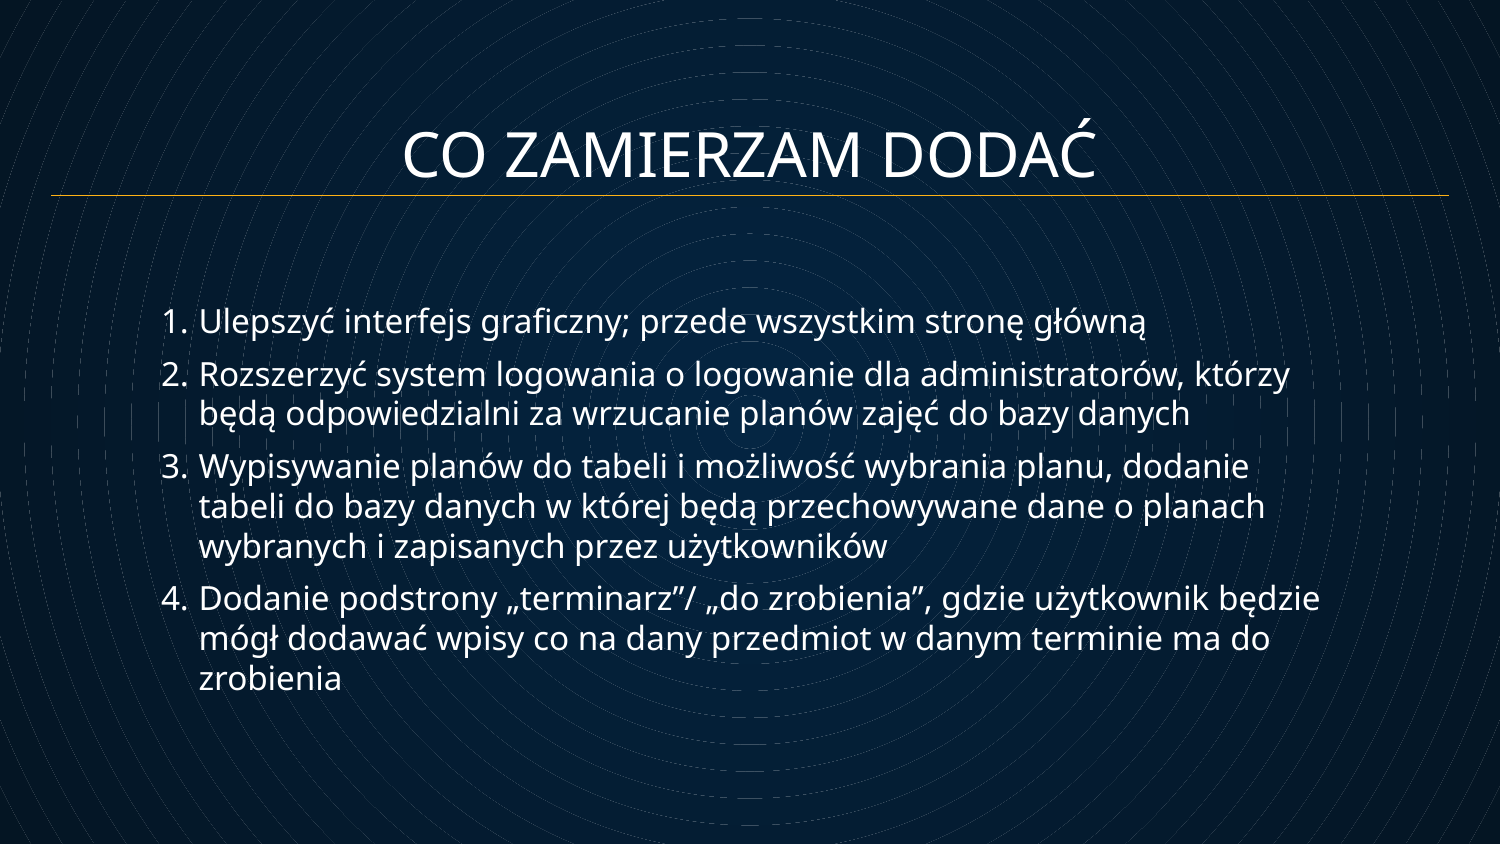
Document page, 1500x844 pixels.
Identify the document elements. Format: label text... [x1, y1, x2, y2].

title CO ZAMIERZAM DODAĆ [51, 202, 1449, 206]
subtitle Ulepszyć interfejs graficzny; przede wszystkim stronę główną Rozszerzyć system logowania o logowanie dla administratorów, którzy będą odpowiedzialni za wrzucanie planów zajęć do bazy danych Wypisywanie planów do tabeli i możliwość wybrania planu, dodanie tabeli do bazy danych w której będą przechowywane dane o planach wybranych i zapisanych przez użytkowników Dodanie podstrony „terminarz”/ „do zrobienia”, gdzie użytkownik będzie mógł dodawać wpisy co na dany przedmiot w danym terminie ma do zrobienia [146, 285, 1354, 705]
title CO ZAMIERZAM DODAĆ [51, 105, 1449, 195]
